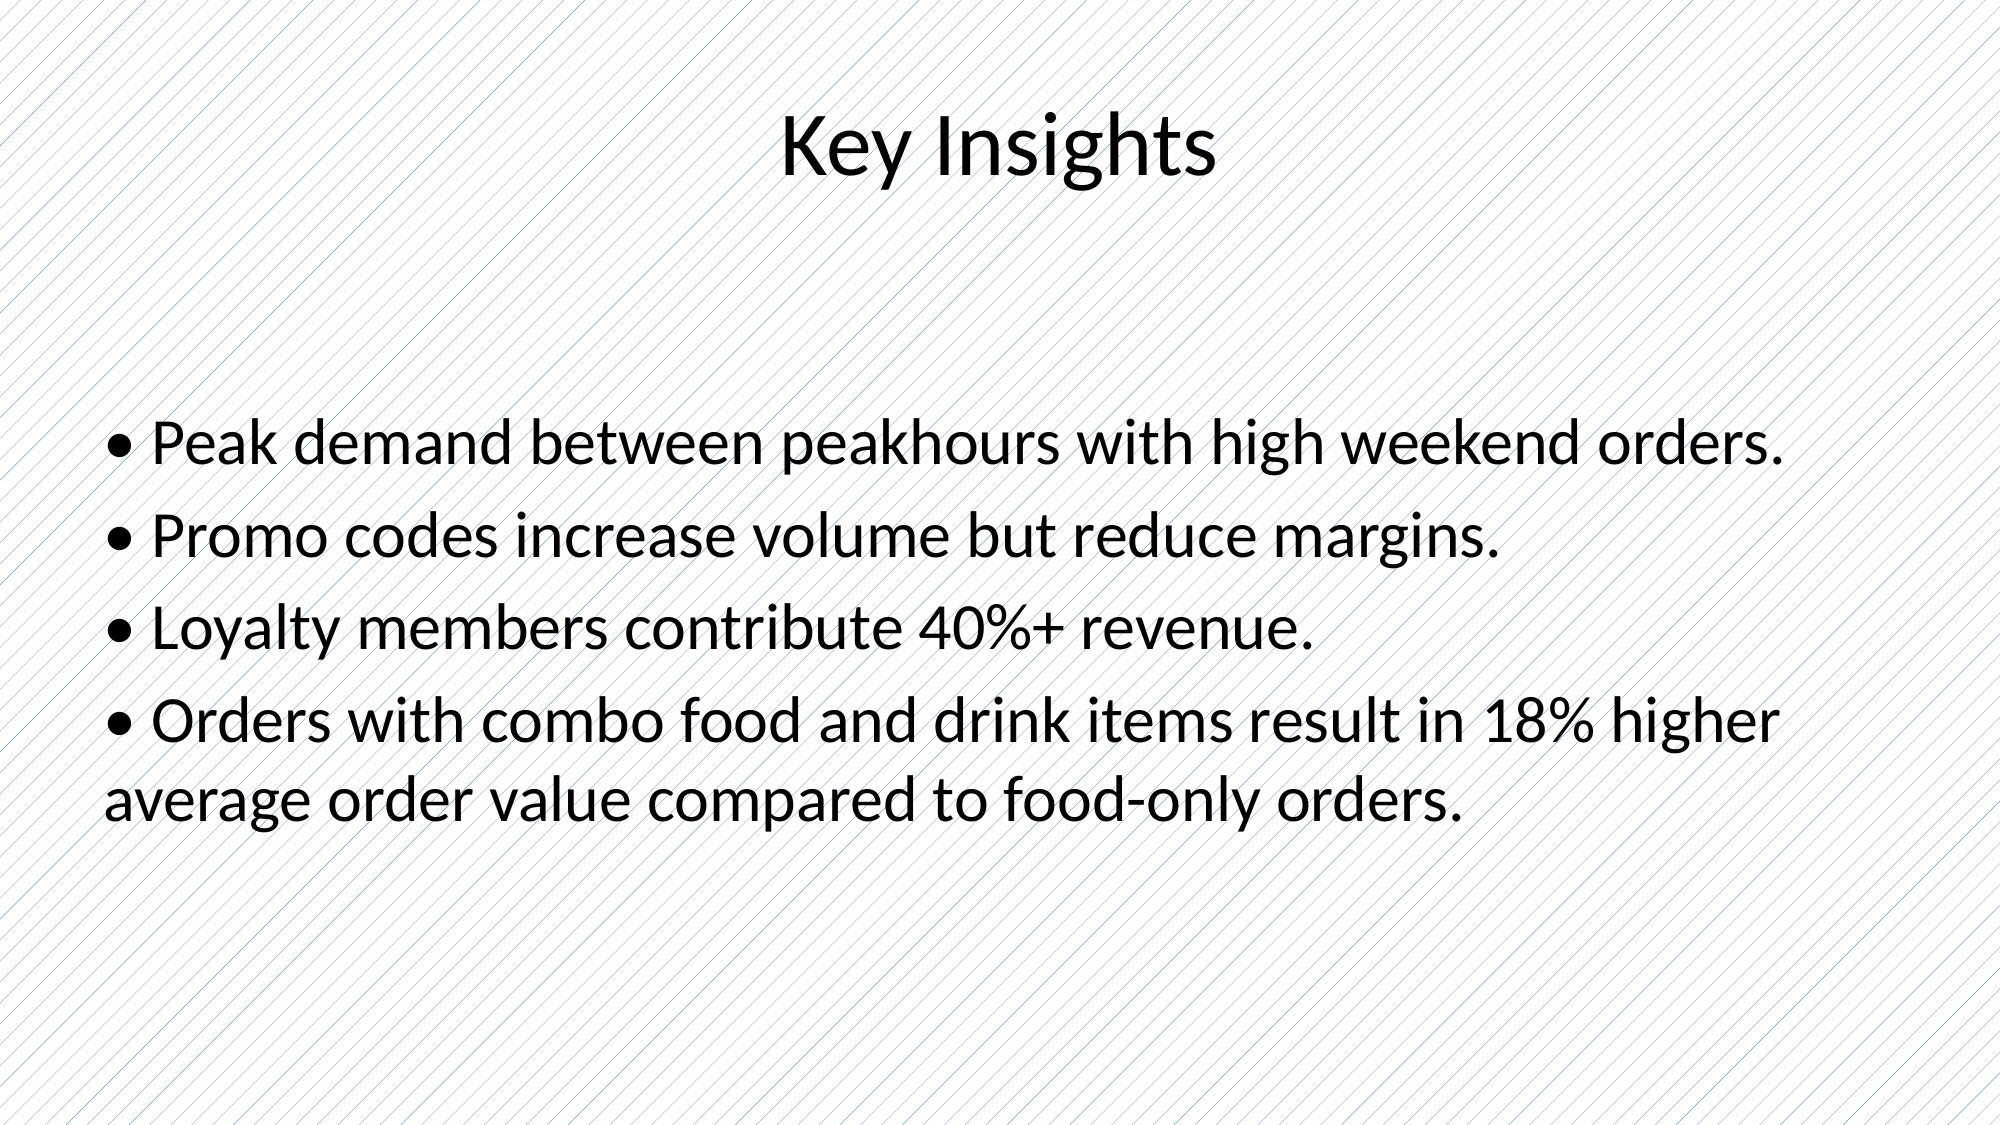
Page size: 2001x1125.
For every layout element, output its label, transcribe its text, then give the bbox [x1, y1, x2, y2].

title Key Insights [99, 45, 1900, 233]
list • Peak demand between peakhours with high weekend orders. • Promo codes increase volume but reduce margins. • Loyalty members contribute 40%+ revenue. • Orders with combo food and drink items result in 18% higher average order value compared to food-only orders. [88, 391, 1889, 847]
